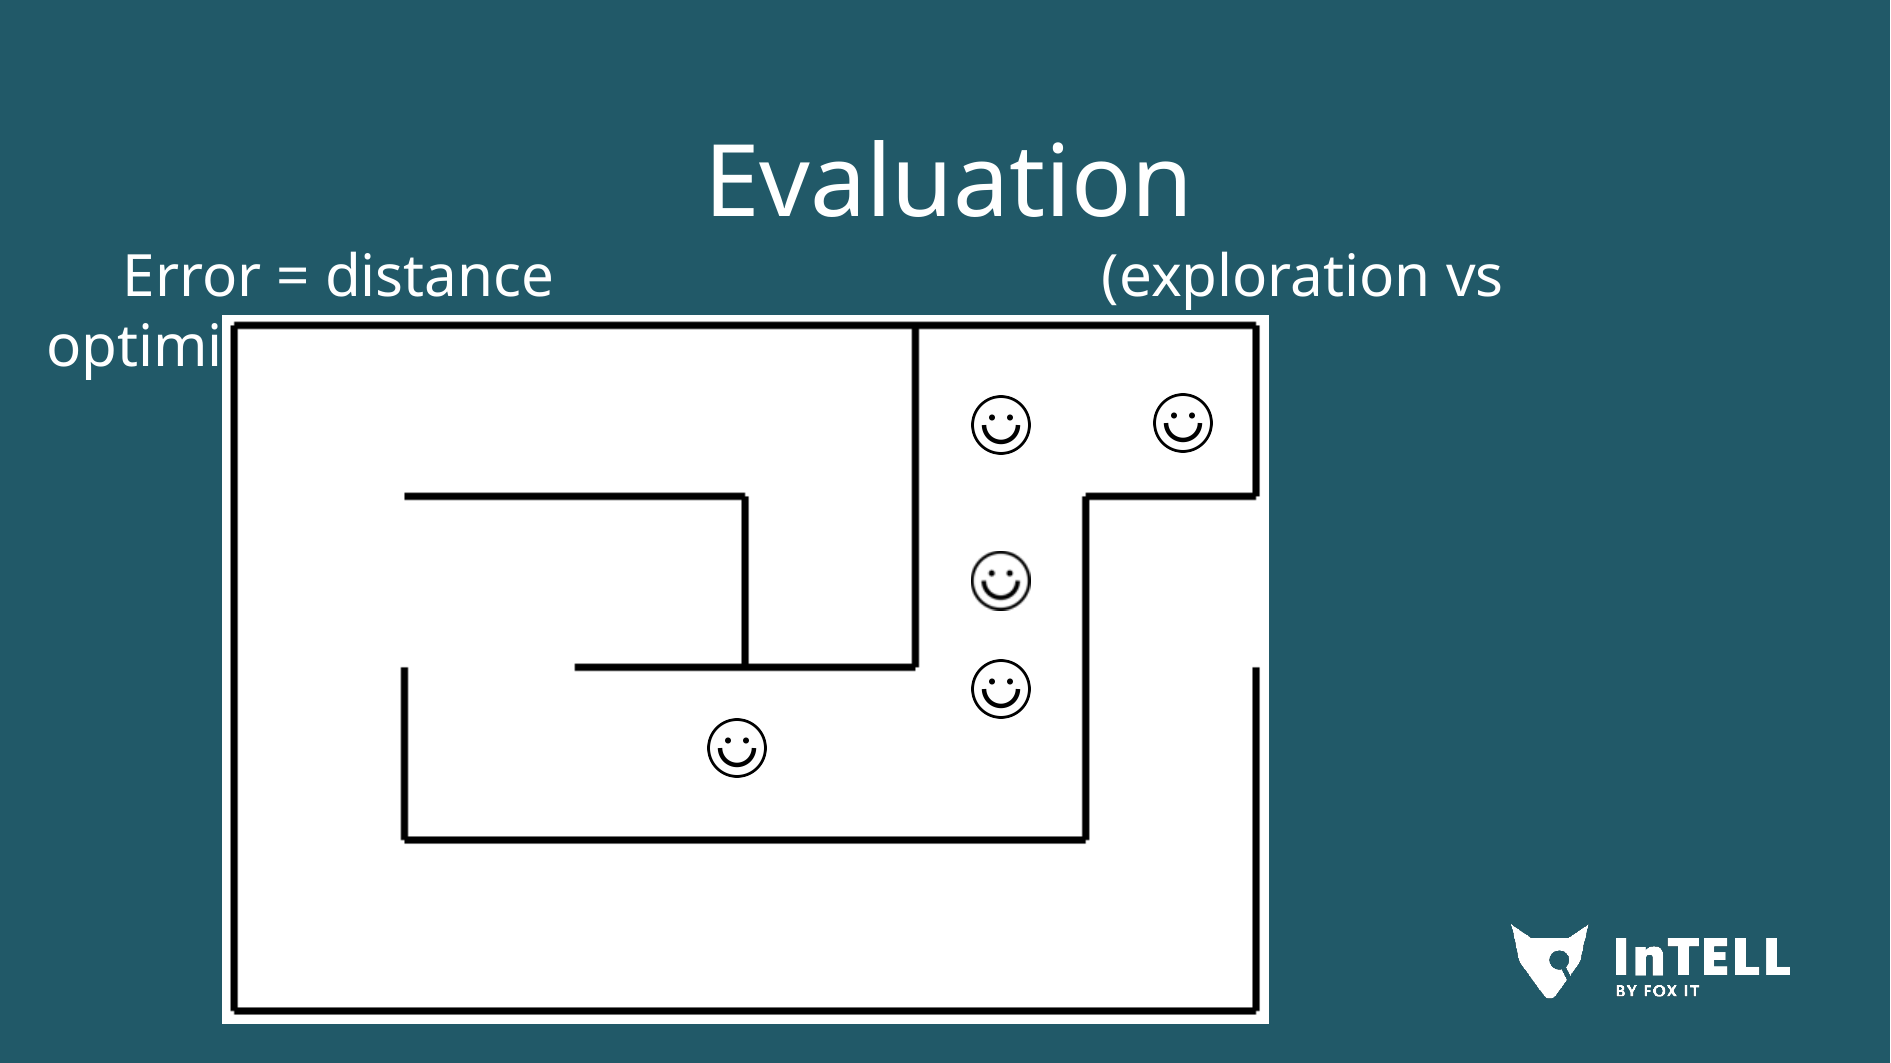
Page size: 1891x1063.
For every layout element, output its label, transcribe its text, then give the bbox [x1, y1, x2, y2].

text_box Evaluation [118, 117, 1771, 219]
picture [1511, 924, 1790, 1000]
picture [222, 314, 1269, 1024]
text_box Error = distance (exploration vs optimization) [35, 219, 1840, 572]
